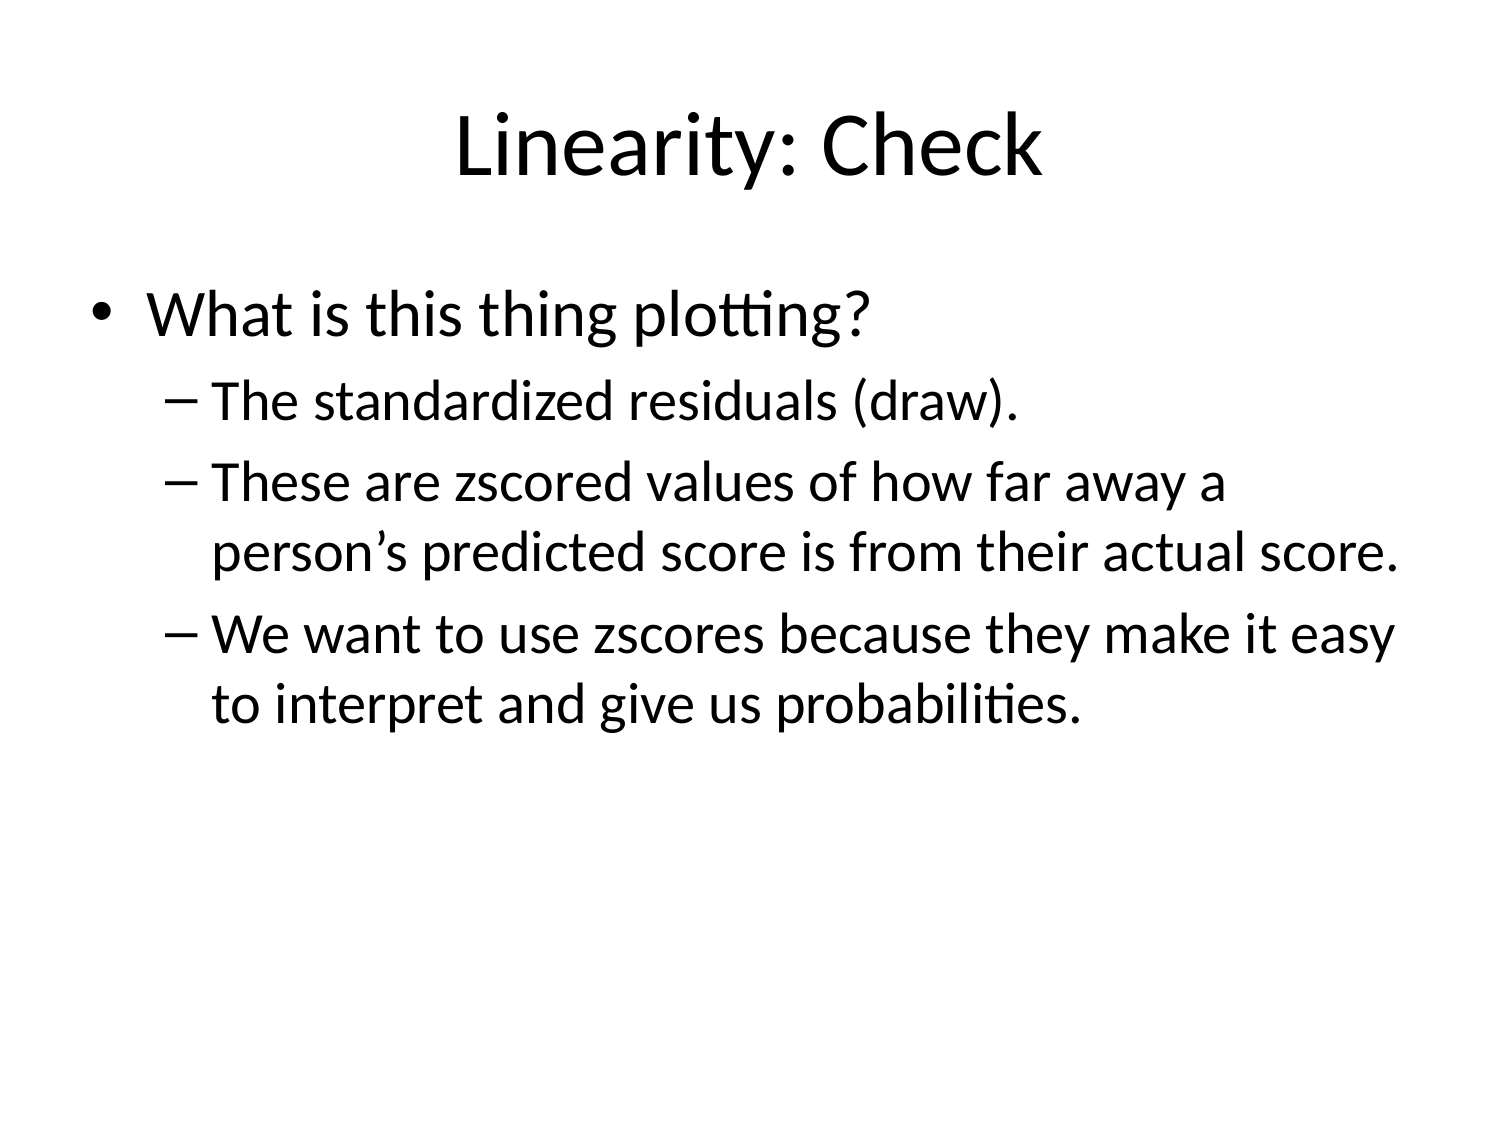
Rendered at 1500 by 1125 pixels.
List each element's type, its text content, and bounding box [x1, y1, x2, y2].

title Linearity: Check [75, 45, 1425, 233]
list What is this thing plotting? The standardized residuals (draw). These are zscored values of how far away a person’s predicted score is from their actual score. We want to use zscores because they make it easy to interpret and give us probabilities. [75, 262, 1425, 1005]
